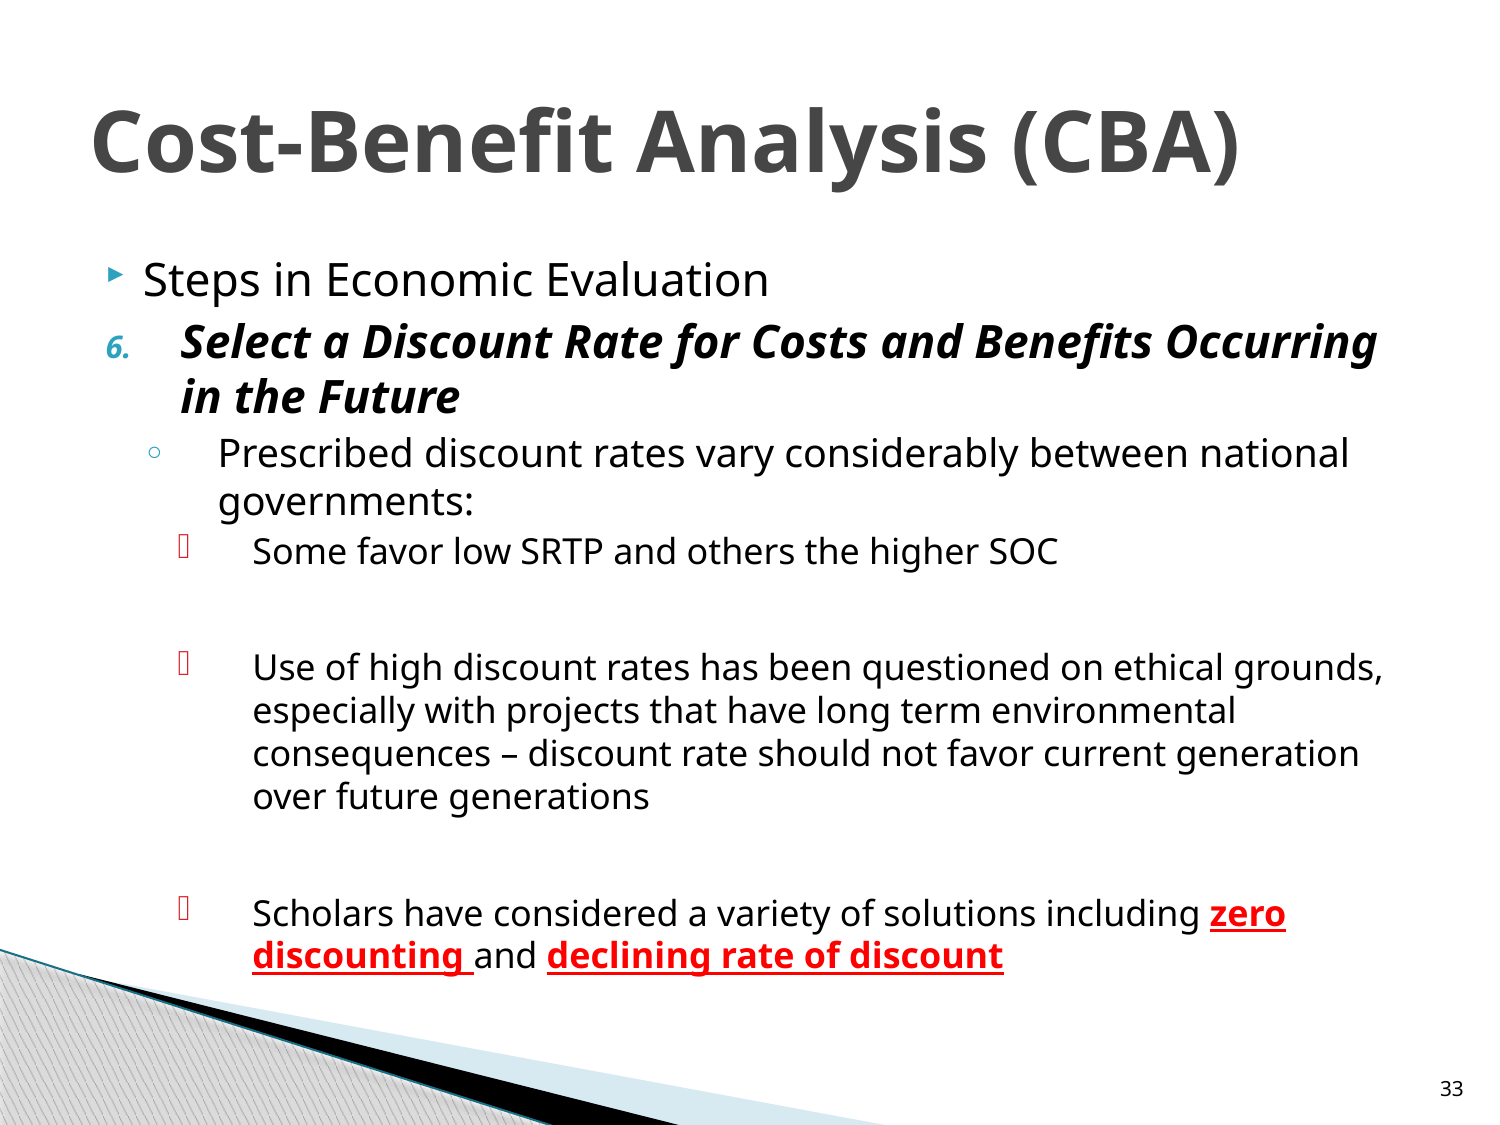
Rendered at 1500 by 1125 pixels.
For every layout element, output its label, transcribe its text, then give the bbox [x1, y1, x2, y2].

title Cost-Benefit Analysis (CBA) [75, 45, 1425, 233]
slide_number 33 [1418, 1051, 1479, 1112]
list Steps in Economic Evaluation Select a Discount Rate for Costs and Benefits Occurring in the Future Prescribed discount rates vary considerably between national governments: Some favor low SRTP and others the higher SOC Use of high discount rates has been questioned on ethical grounds, especially with projects that have long term environmental consequences – discount rate should not favor current generation over future generations Scholars have considered a variety of solutions including zero discounting and declining rate of discount [75, 243, 1425, 986]
